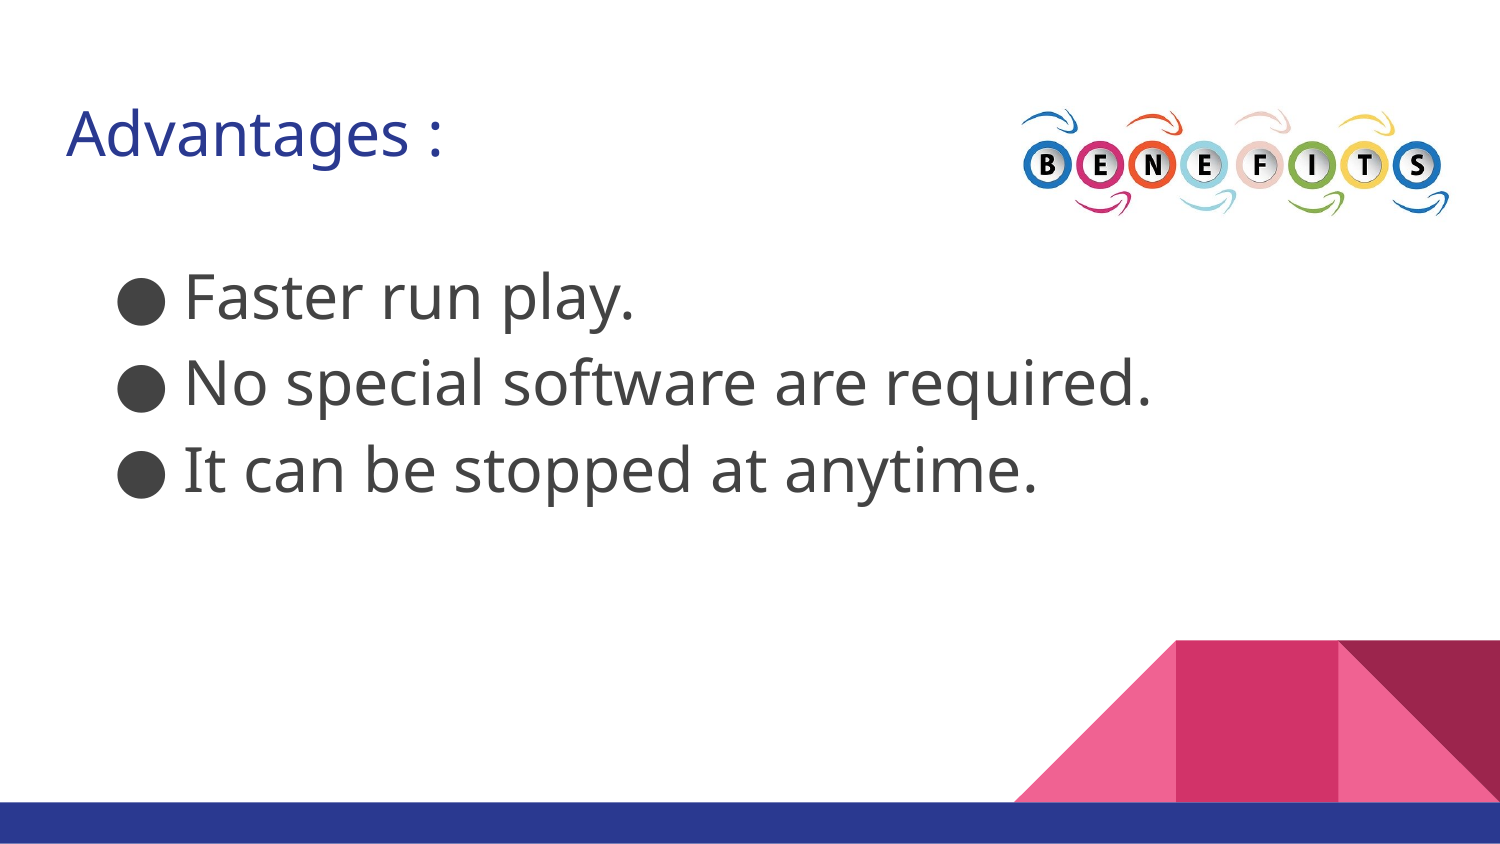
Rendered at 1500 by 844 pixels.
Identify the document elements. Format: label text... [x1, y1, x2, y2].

list Faster run play. No special software are required. It can be stopped at anytime. [93, 231, 1388, 650]
title Advantages : [51, 67, 962, 167]
picture [967, 0, 1500, 355]
